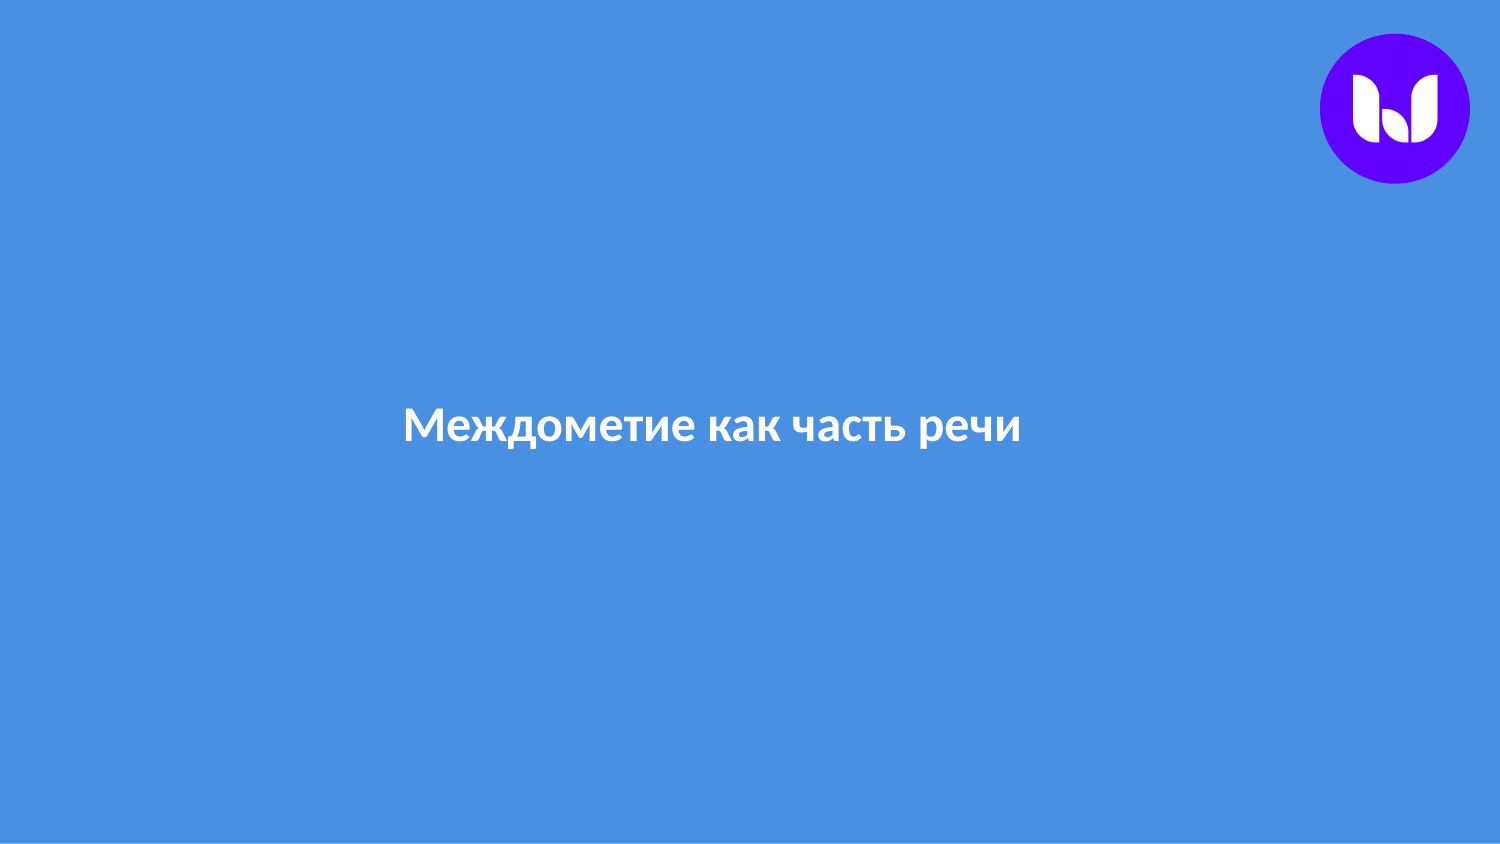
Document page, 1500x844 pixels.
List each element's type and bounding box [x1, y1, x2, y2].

picture [1319, 33, 1470, 184]
text_box [0, 0, 1500, 844]
